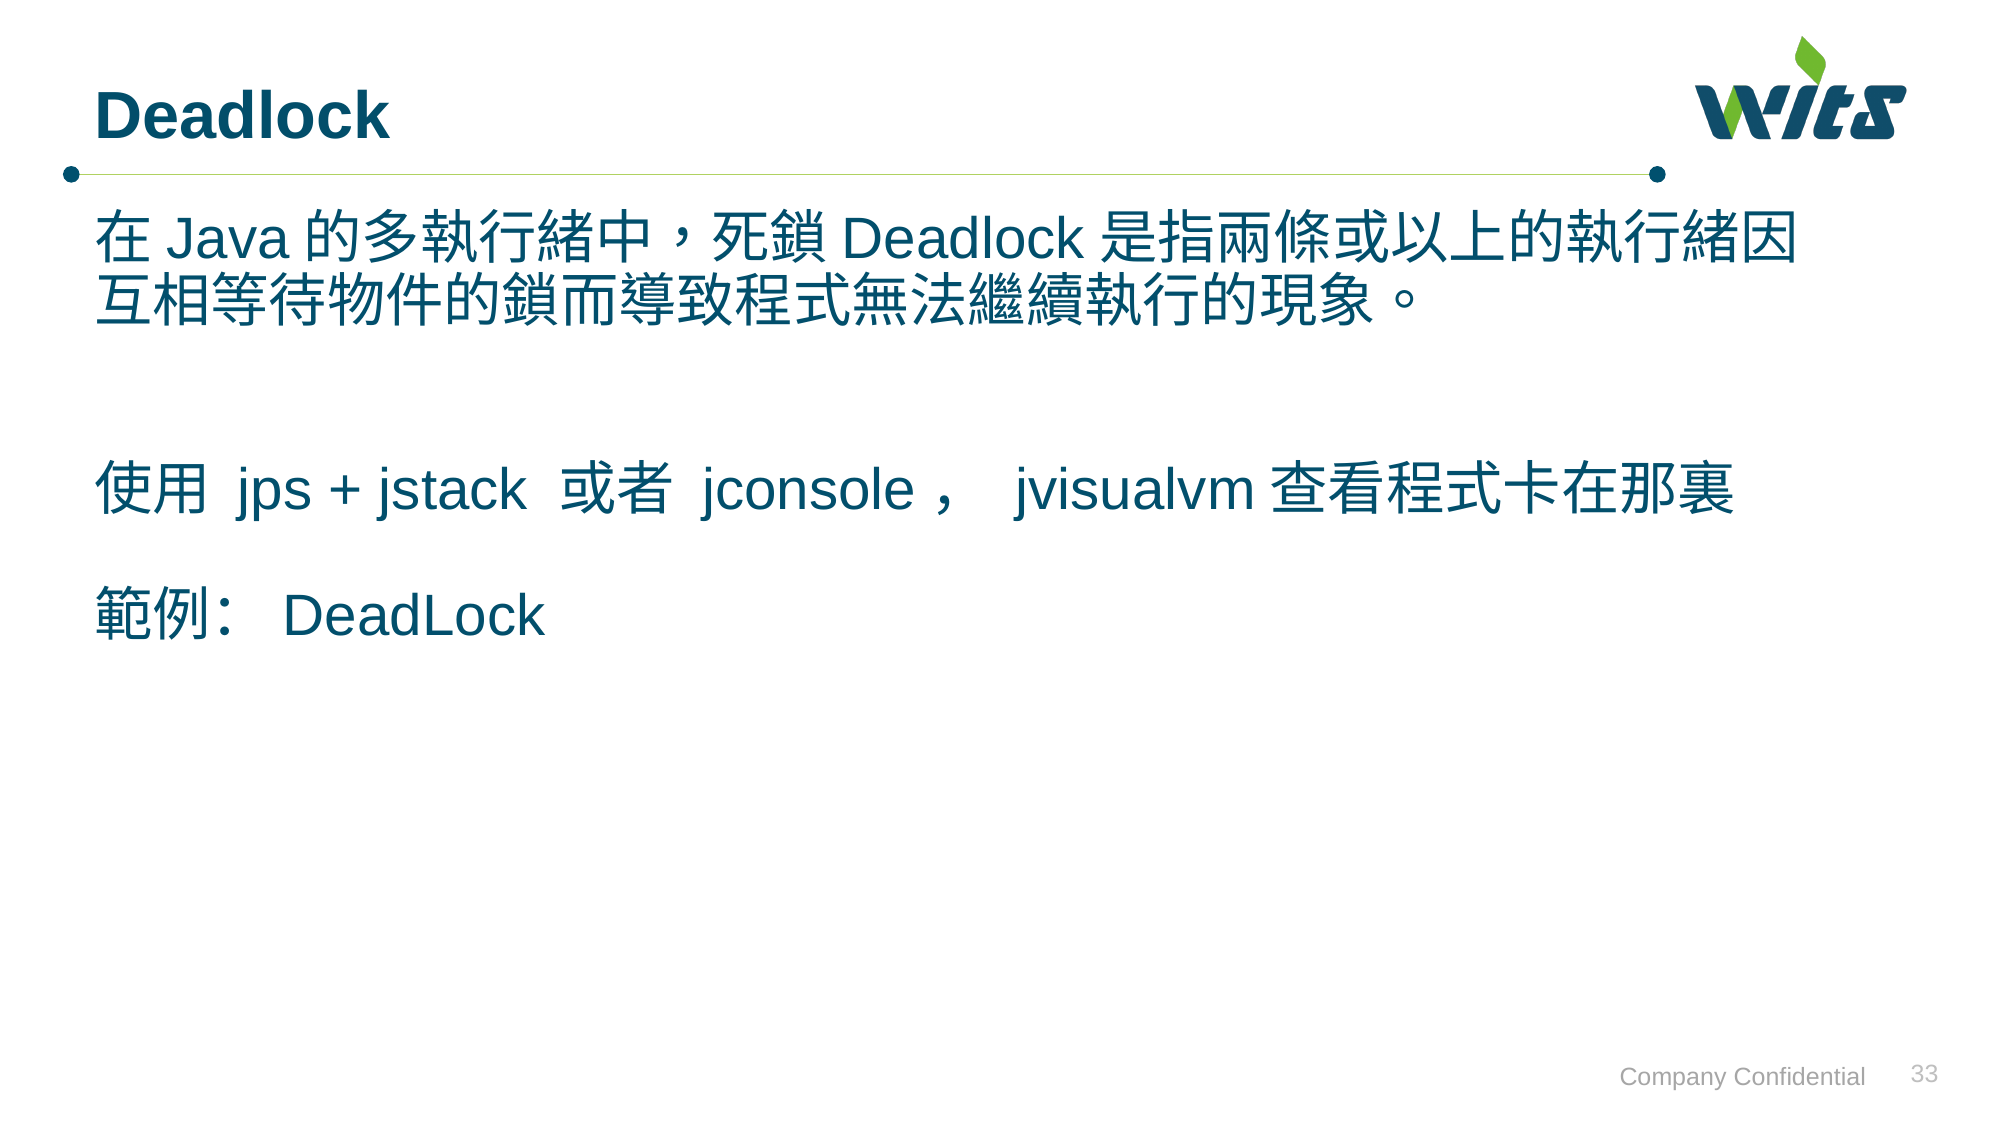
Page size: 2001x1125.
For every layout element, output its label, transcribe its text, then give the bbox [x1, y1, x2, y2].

list 在Java的多執行緒中，死鎖Deadlock是指兩條或以上的執行緒因互相等待物件的鎖而導致程式無法繼續執行的現象。 使用 jps + jstack 或者 jconsole， jvisualvm查看程式卡在那裏 範例：DeadLock [79, 200, 1863, 1014]
title Deadlock [79, 49, 1657, 161]
slide_number 33 [1503, 1042, 1954, 1103]
picture [1616, 0, 1983, 208]
